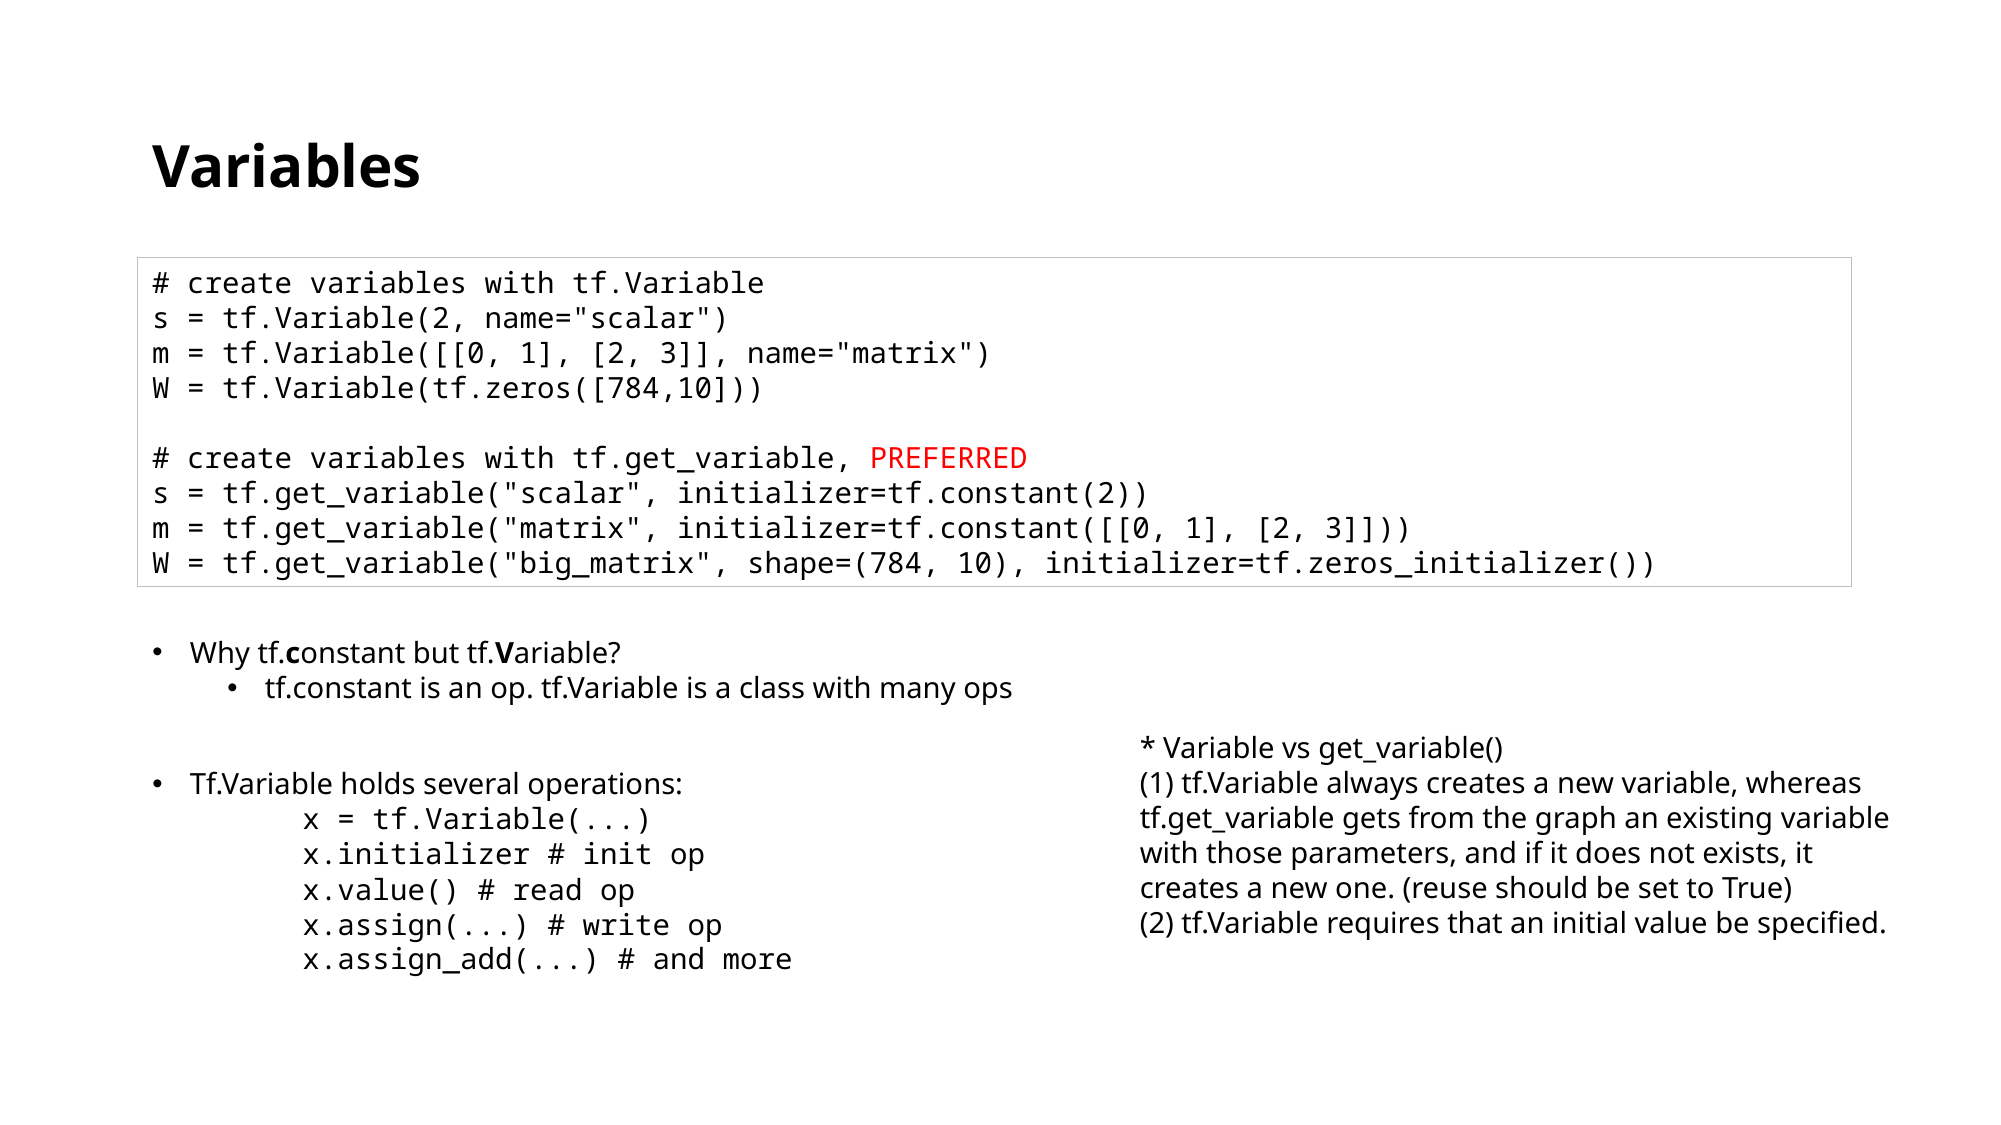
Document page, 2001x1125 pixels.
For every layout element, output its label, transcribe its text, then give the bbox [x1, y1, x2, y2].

text_box * Variable vs get_variable() (1) tf.Variable always creates a new variable, whereas tf.get_variable gets from the graph an existing variable with those parameters, and if it does not exists, it creates a new one. (reuse should be set to True) (2) tf.Variable requires that an initial value be specified. [1125, 722, 1912, 947]
text_box # create variables with tf.Variable s = tf.Variable(2, name="scalar") m = tf.Variable([[0, 1], [2, 3]], name="matrix") W = tf.Variable(tf.zeros([784,10])) # create variables with tf.get_variable, PREFERRED s = tf.get_variable("scalar", initializer=tf.constant(2)) m = tf.get_variable("matrix", initializer=tf.constant([[0, 1], [2, 3]])) W = tf.get_variable("big_matrix", shape=(784, 10), initializer=tf.zeros_initializer()) [137, 257, 1852, 587]
list Why tf.constant but tf.Variable? tf.constant is an op. tf.Variable is a class with many ops Tf.Variable holds several operations: x = tf.Variable(...) x.initializer # init op x.value() # read op x.assign(...) # write op x.assign_add(...) # and more [137, 626, 1863, 1014]
title Variables [137, 59, 1863, 278]
